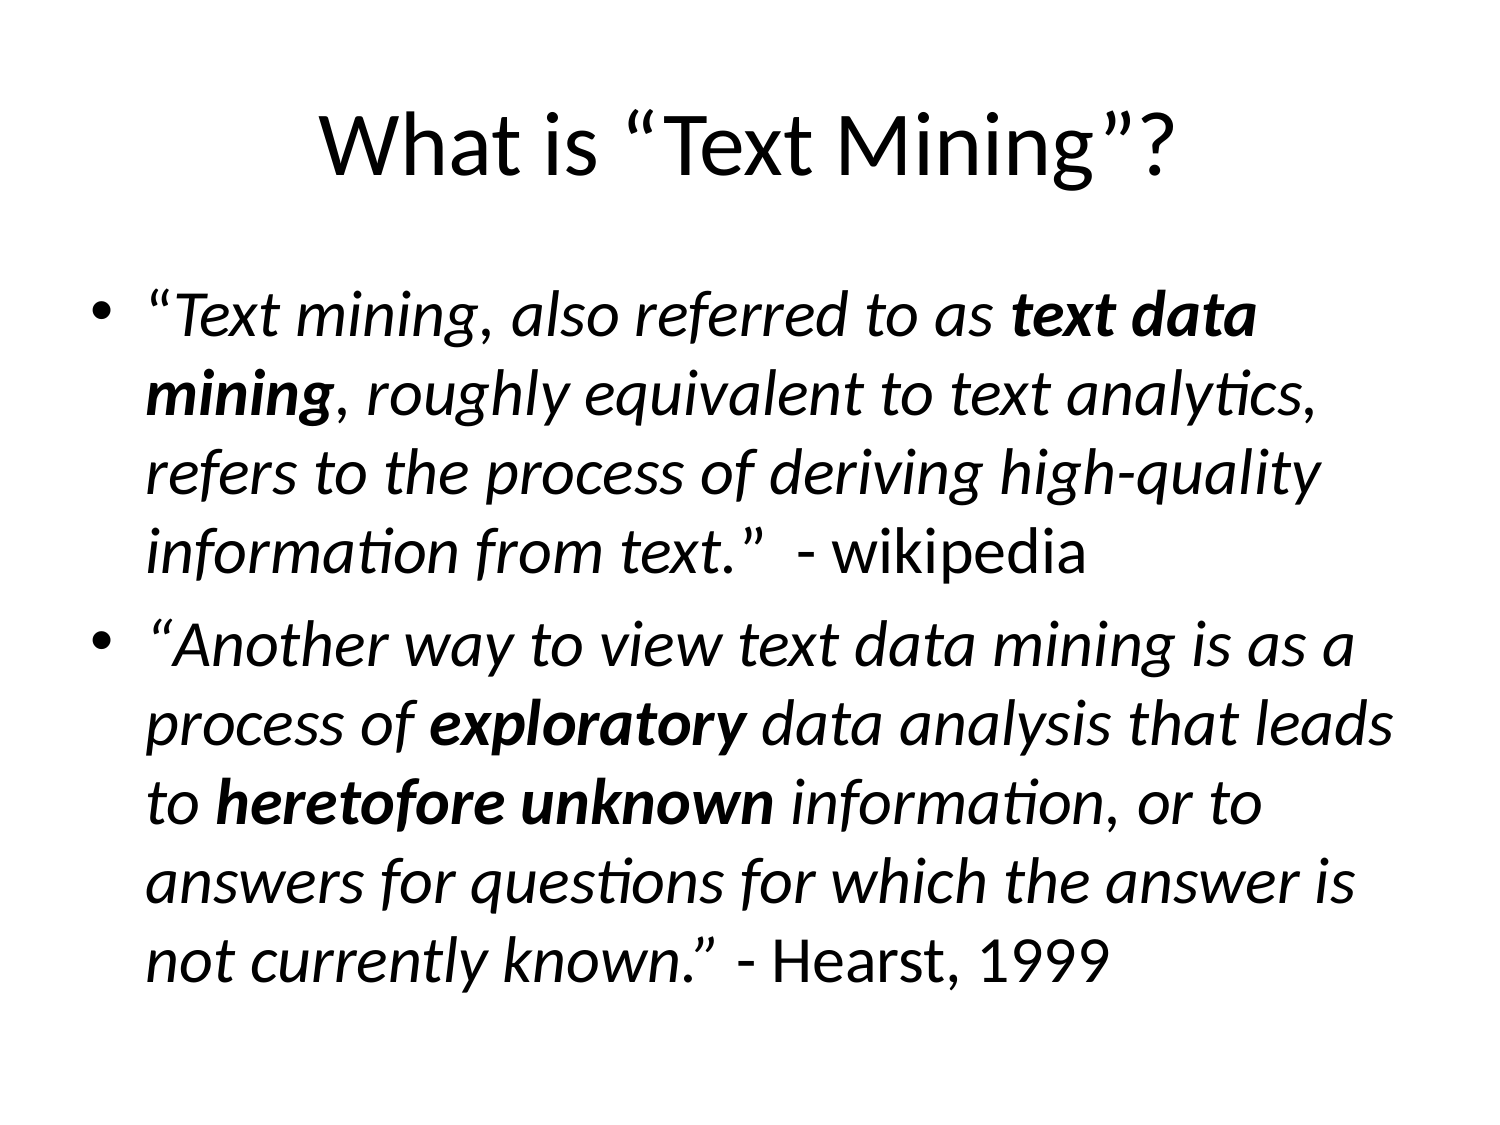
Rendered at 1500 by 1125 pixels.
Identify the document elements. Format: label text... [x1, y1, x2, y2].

title What is “Text Mining”? [75, 45, 1425, 233]
list “Text mining, also referred to as text data mining, roughly equivalent to text analytics, refers to the process of deriving high-quality information from text.” - wikipedia “Another way to view text data mining is as a process of exploratory data analysis that leads to heretofore unknown information, or to answers for questions for which the answer is not currently known.” - Hearst, 1999 [75, 262, 1425, 1005]
